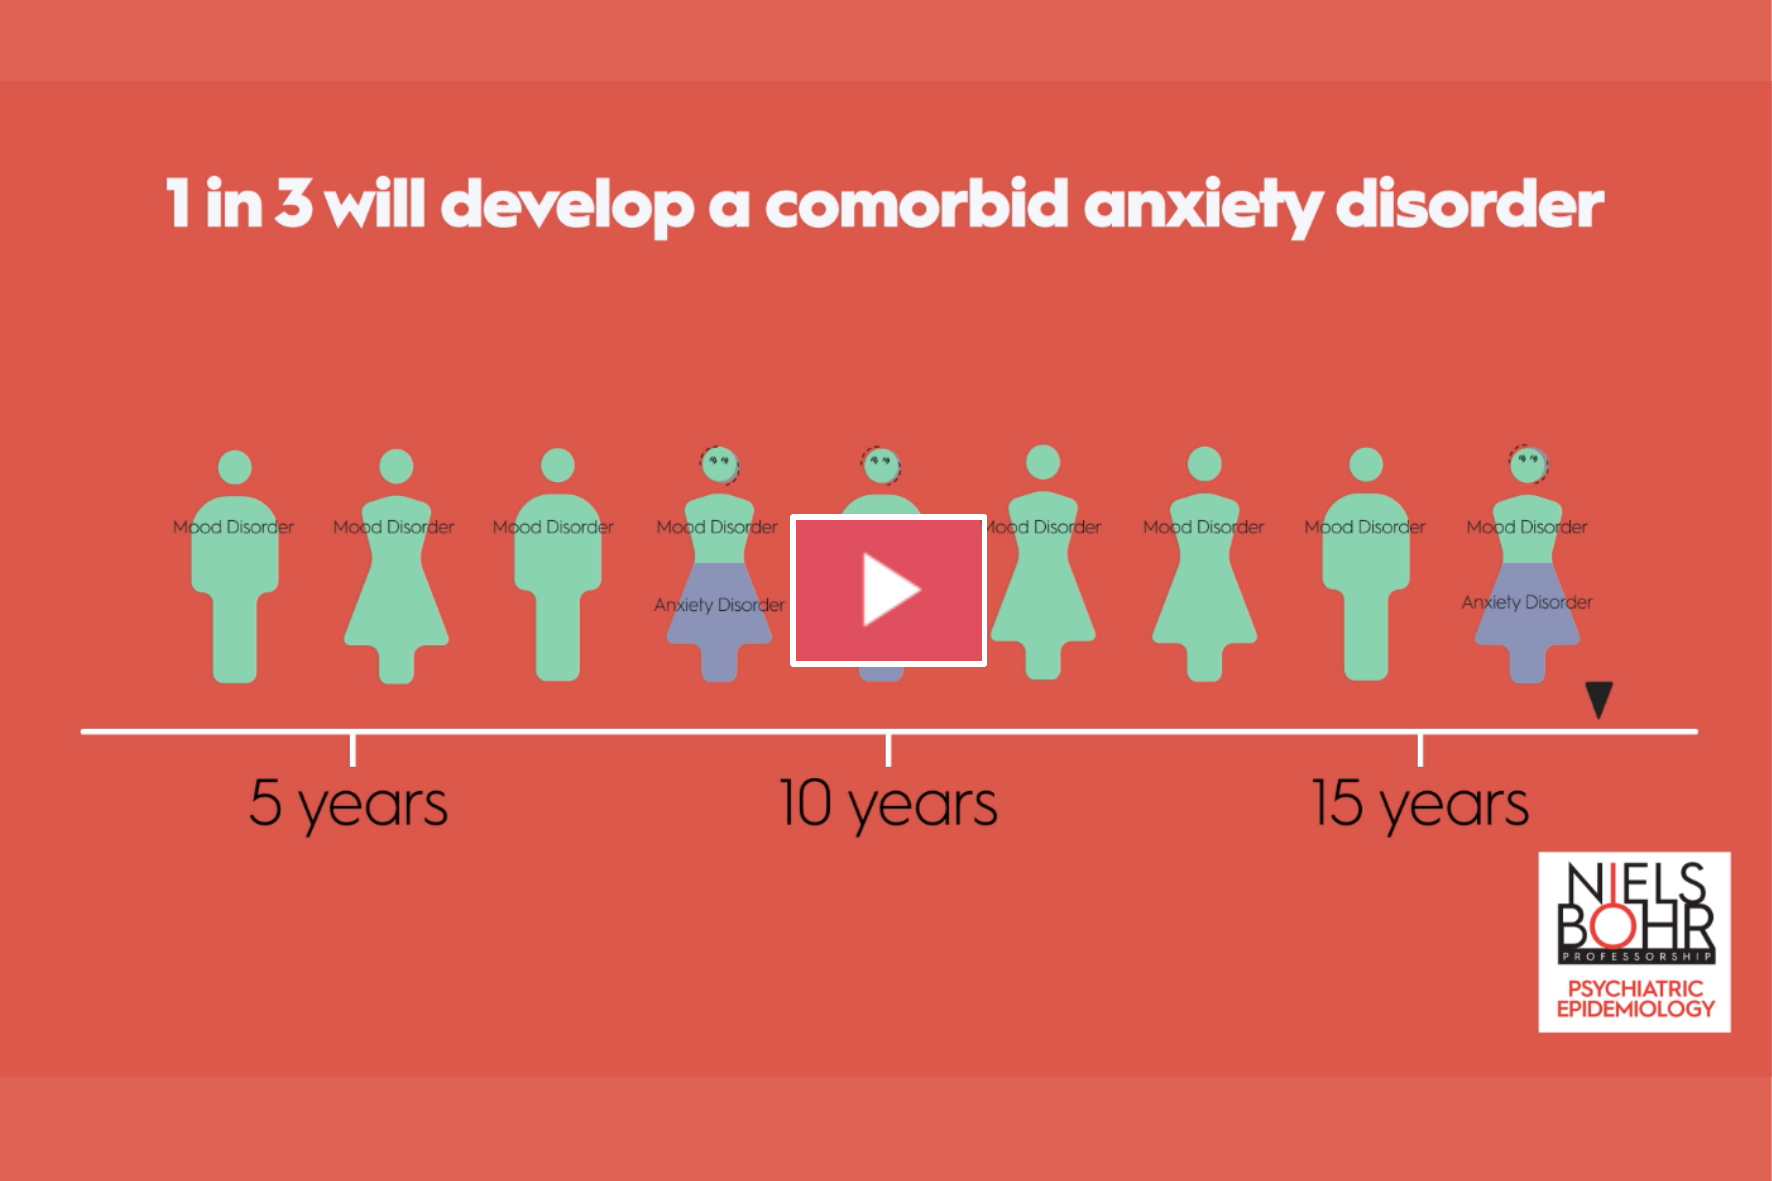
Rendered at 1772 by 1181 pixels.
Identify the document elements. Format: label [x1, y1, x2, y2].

picture [0, 81, 1772, 1077]
